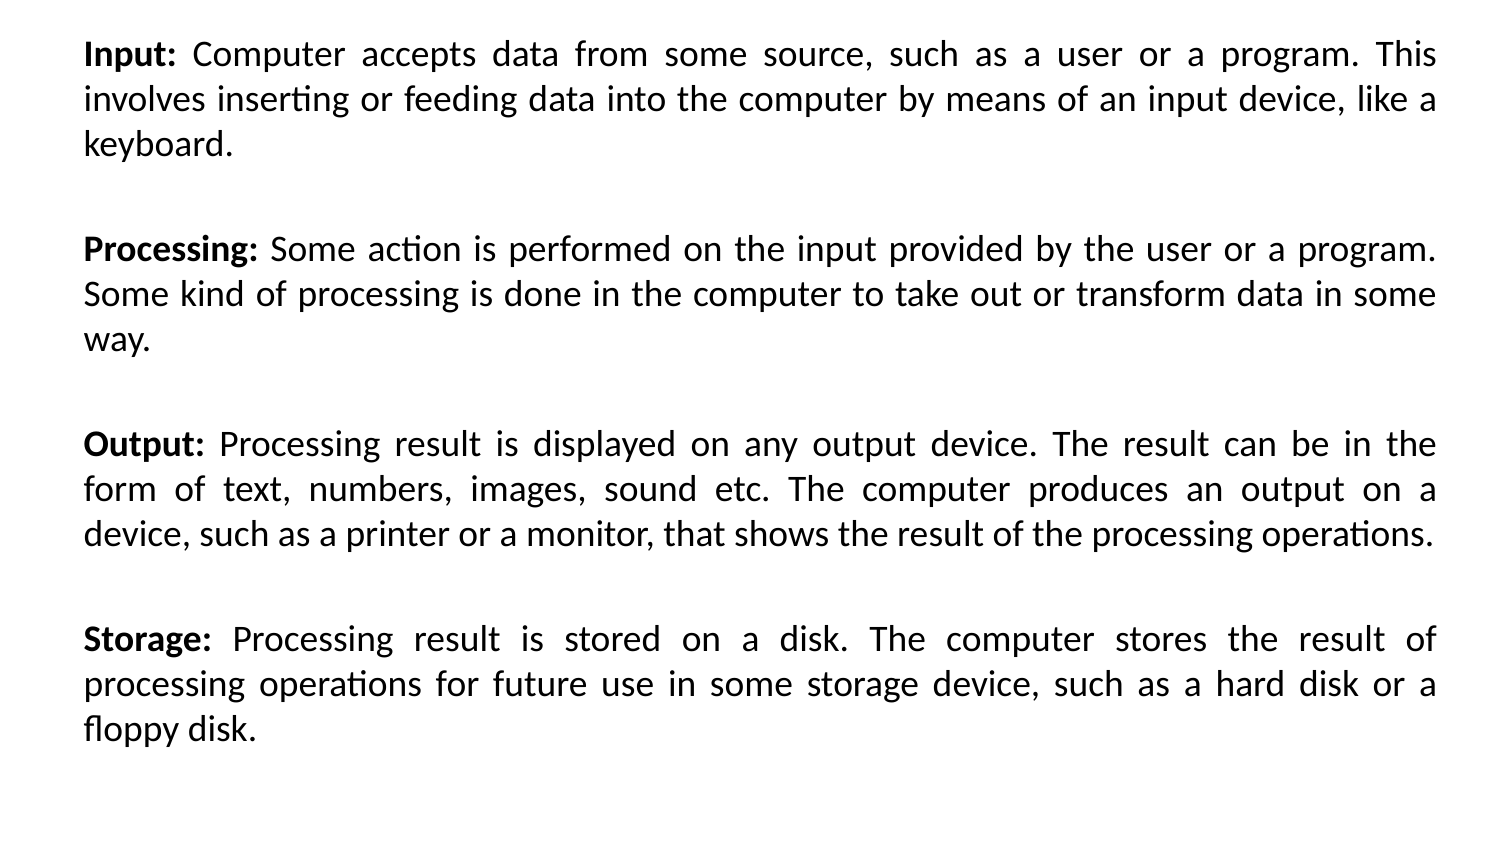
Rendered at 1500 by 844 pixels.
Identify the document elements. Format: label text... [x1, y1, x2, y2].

list Input: Computer accepts data from some source, such as a user or a program. This involves inserting or feeding data into the computer by means of an input device, like a keyboard. Processing: Some action is performed on the input provided by the user or a program. Some kind of processing is done in the computer to take out or transform data in some way. Output: Processing result is displayed on any output device. The result can be in the form of text, numbers, images, sound etc. The computer produces an output on a device, such as a printer or a monitor, that shows the result of the processing operations. Storage: Processing result is stored on a disk. The computer stores the result of processing operations for future use in some storage device, such as a hard disk or a floppy disk. [62, 28, 1439, 776]
